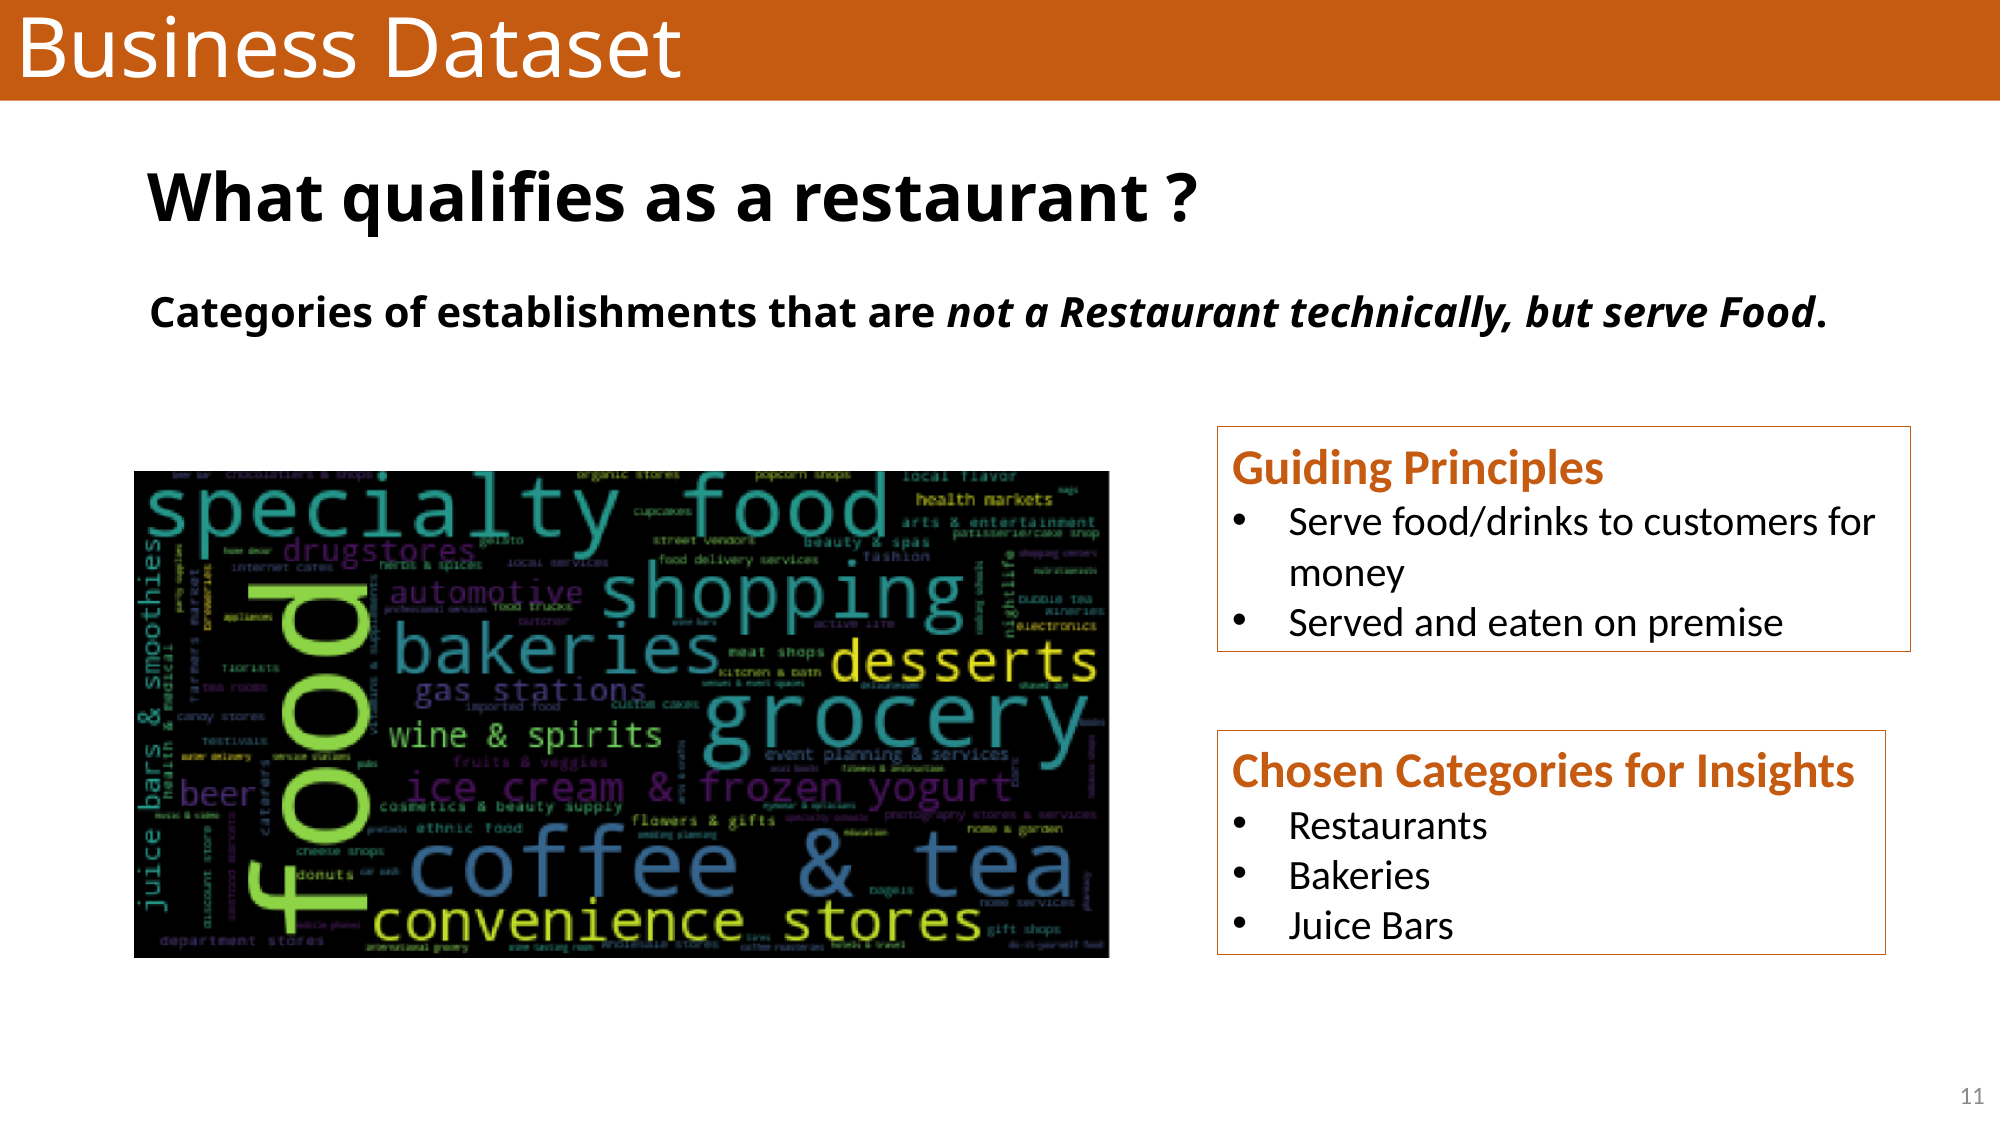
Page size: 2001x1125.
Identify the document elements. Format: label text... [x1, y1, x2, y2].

slide_number 10 [1550, 1065, 2000, 1125]
text_box What qualifies as a restaurant ? [132, 147, 1926, 242]
title Business Dataset [0, 0, 2000, 101]
text_box Guiding Principles Serve food/drinks to customers for money Served and eaten on premise [1217, 426, 1911, 652]
picture [134, 471, 1110, 958]
text_box Categories of establishments that are not a Restaurant technically, but serve Food. [134, 278, 1928, 344]
text_box Chosen Categories for Insights Restaurants Bakeries Juice Bars [1217, 730, 1886, 955]
